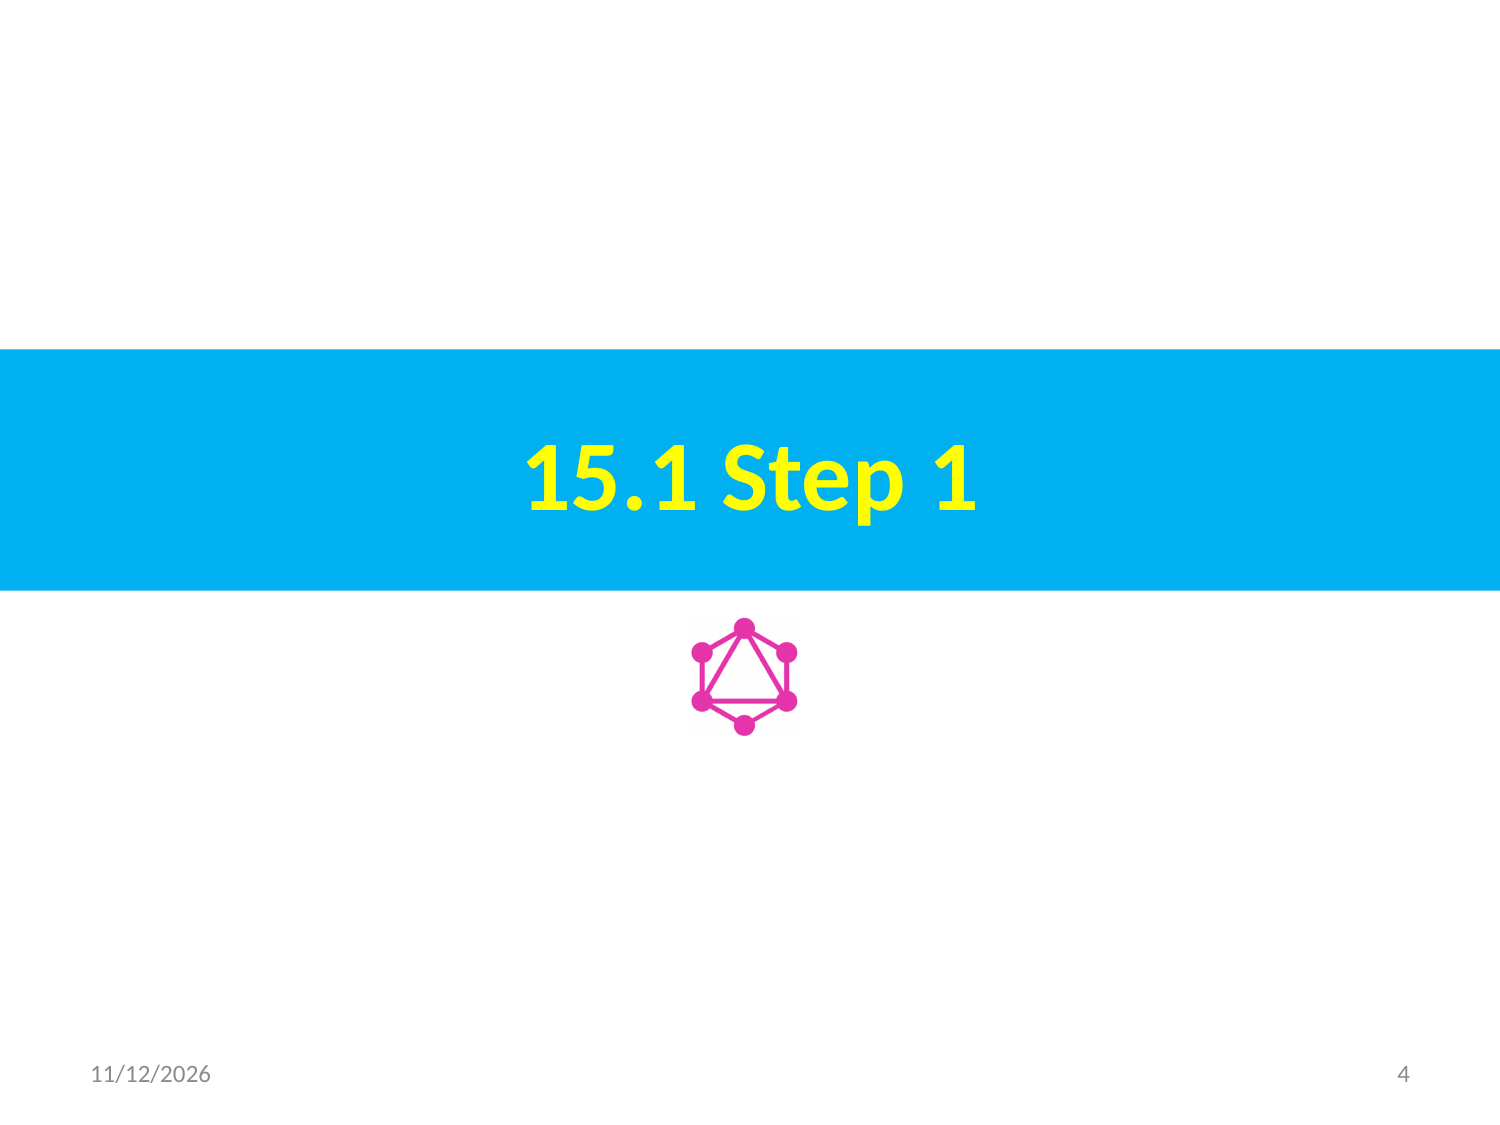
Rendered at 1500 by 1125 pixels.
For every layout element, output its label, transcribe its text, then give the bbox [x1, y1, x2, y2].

slide_number 4 [1074, 1042, 1425, 1103]
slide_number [75, 1042, 425, 1103]
title 15.1 Step 1 [0, 349, 1500, 591]
picture [690, 617, 798, 736]
